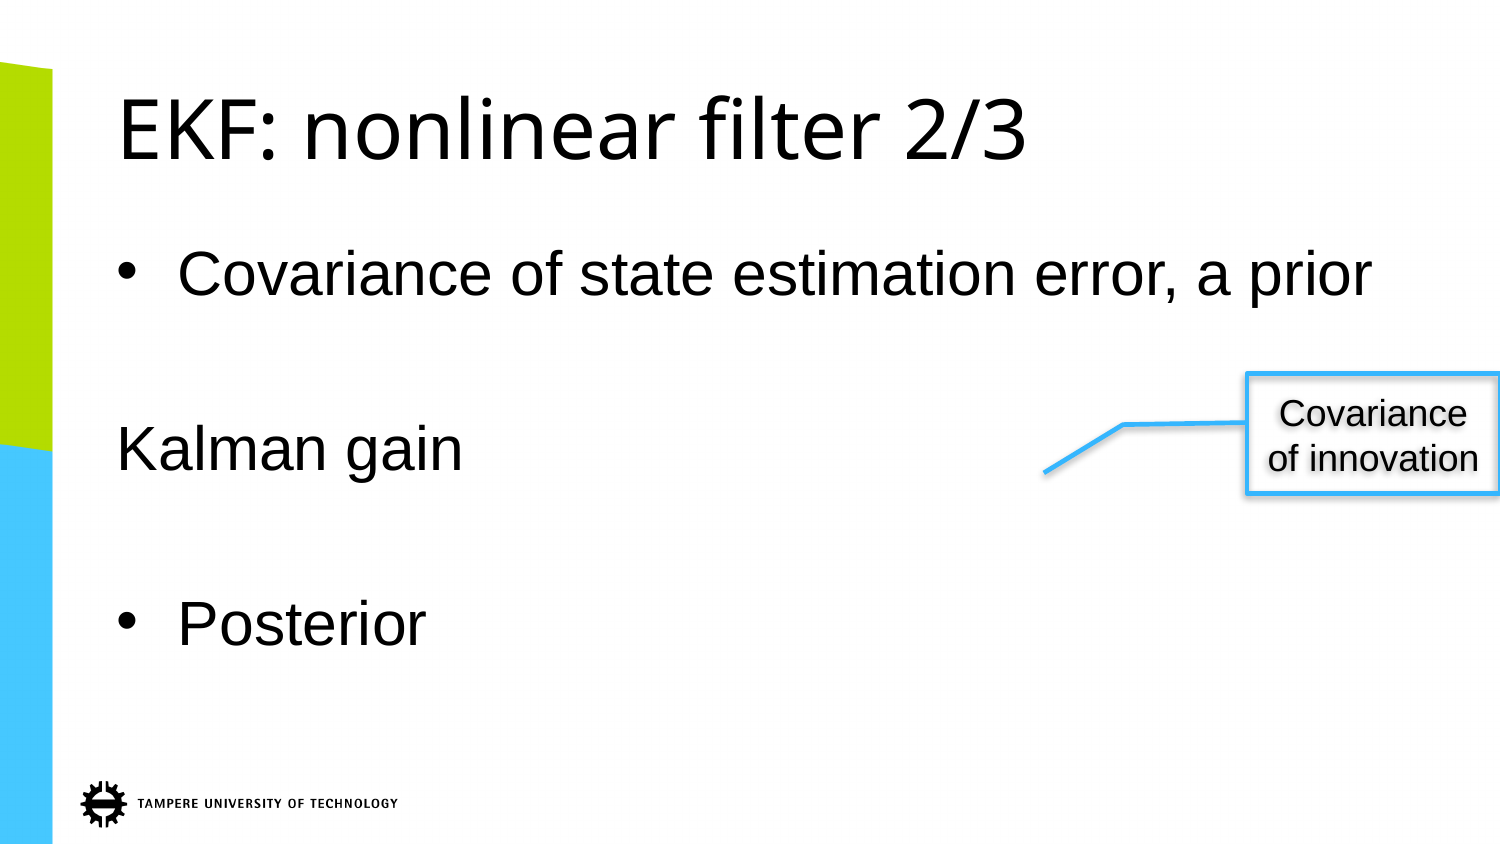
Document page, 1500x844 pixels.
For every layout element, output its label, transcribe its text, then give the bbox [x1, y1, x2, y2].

title EKF: nonlinear filter 2/3 [101, 56, 1452, 197]
text_box Covariance of innovation [1043, 373, 1500, 494]
picture [0, 0, 1500, 844]
